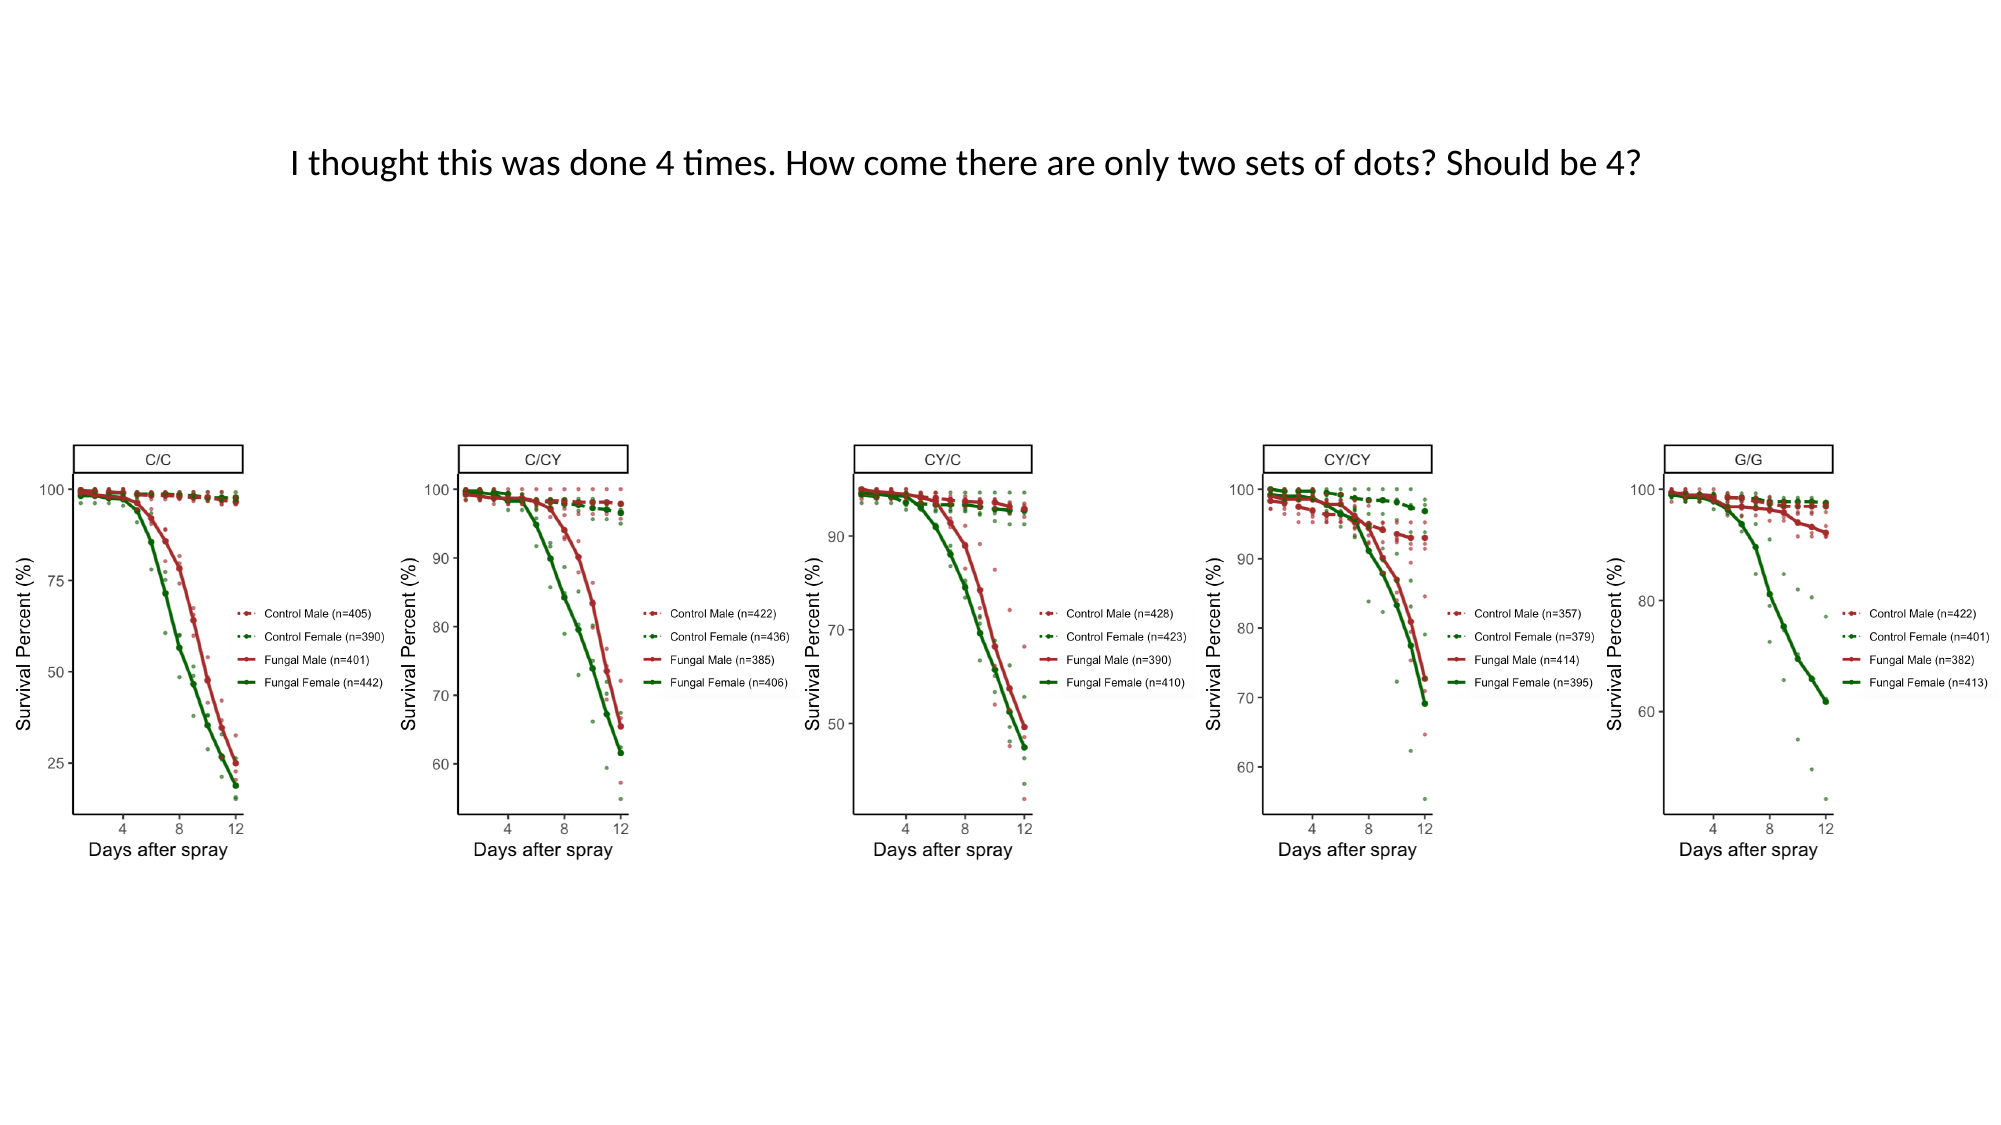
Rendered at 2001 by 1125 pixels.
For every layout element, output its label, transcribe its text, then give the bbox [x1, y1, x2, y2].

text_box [10, 437, 394, 864]
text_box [799, 437, 1196, 864]
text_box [395, 437, 799, 864]
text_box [1601, 437, 1999, 864]
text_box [1200, 437, 1601, 864]
text_box I thought this was done 4 times. How come there are only two sets of dots? Should be 4? [275, 130, 1660, 191]
